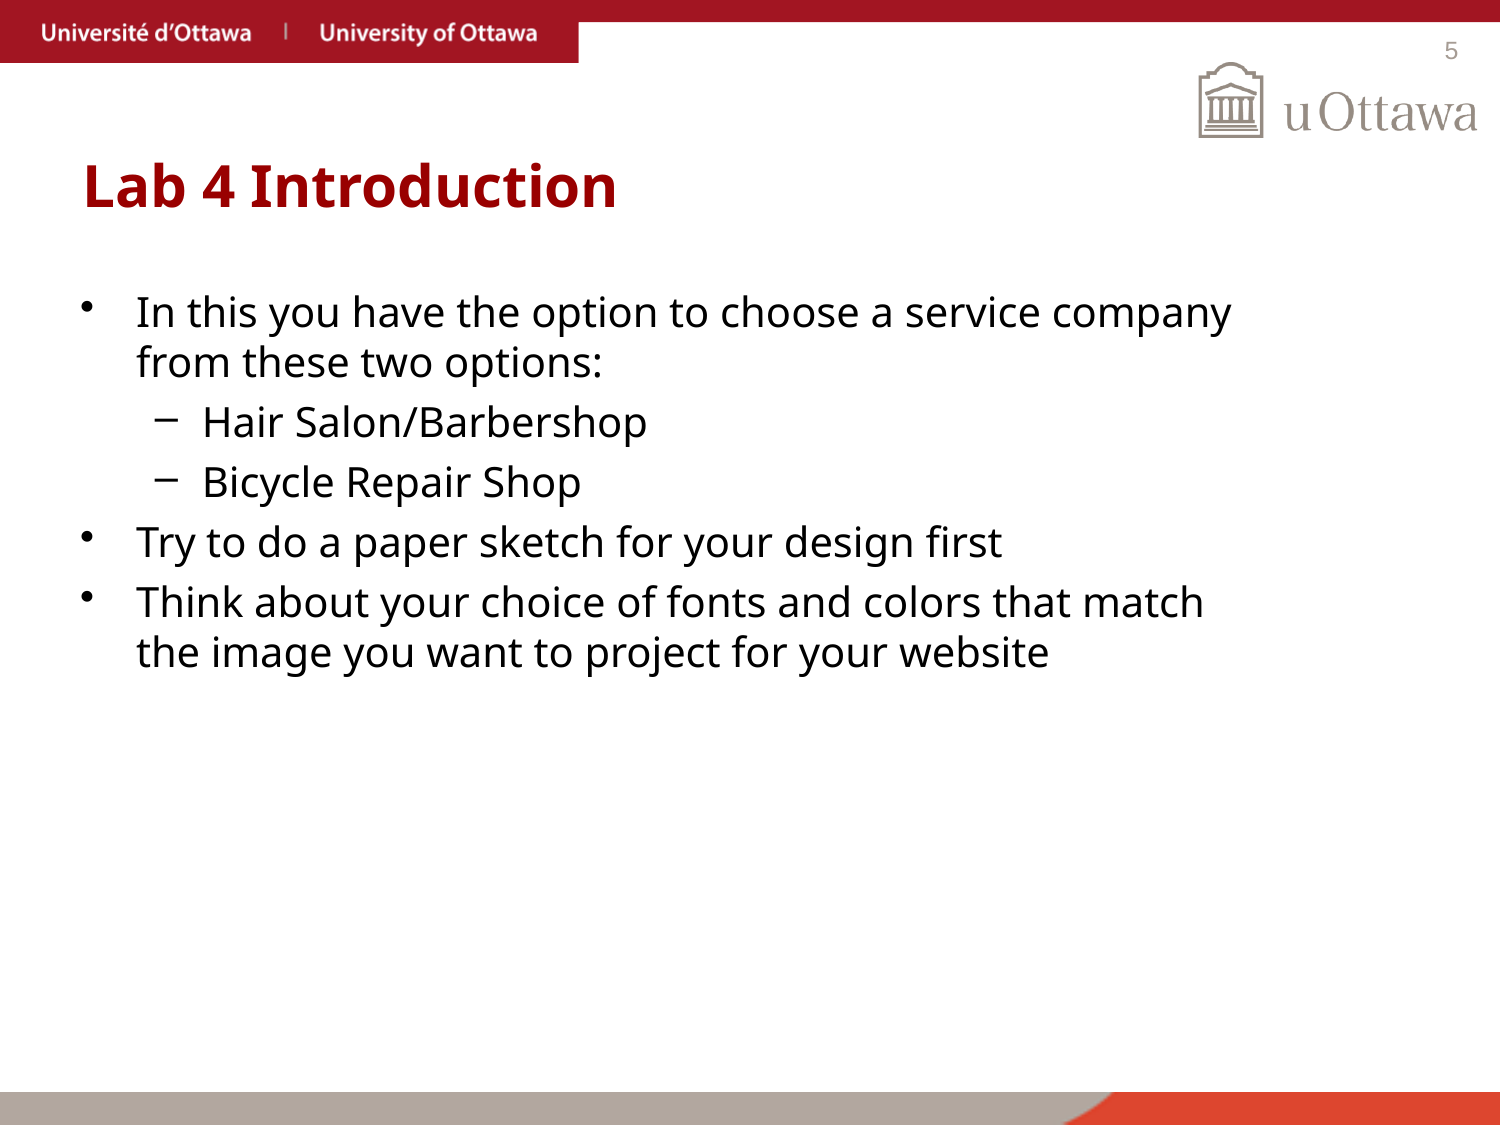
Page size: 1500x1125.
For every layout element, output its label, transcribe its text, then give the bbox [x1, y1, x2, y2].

title Lab 4 Introduction [80, 147, 697, 283]
text_box [0, 1092, 1500, 1125]
text_box In this you have the option to choose a service company from these two options: Hair Salon/Barbershop Bicycle Repair Shop Try to do a paper sketch for your design first Think about your choice of fonts and colors that match the image you want to project for your website [77, 283, 1327, 677]
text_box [0, 0, 1500, 138]
